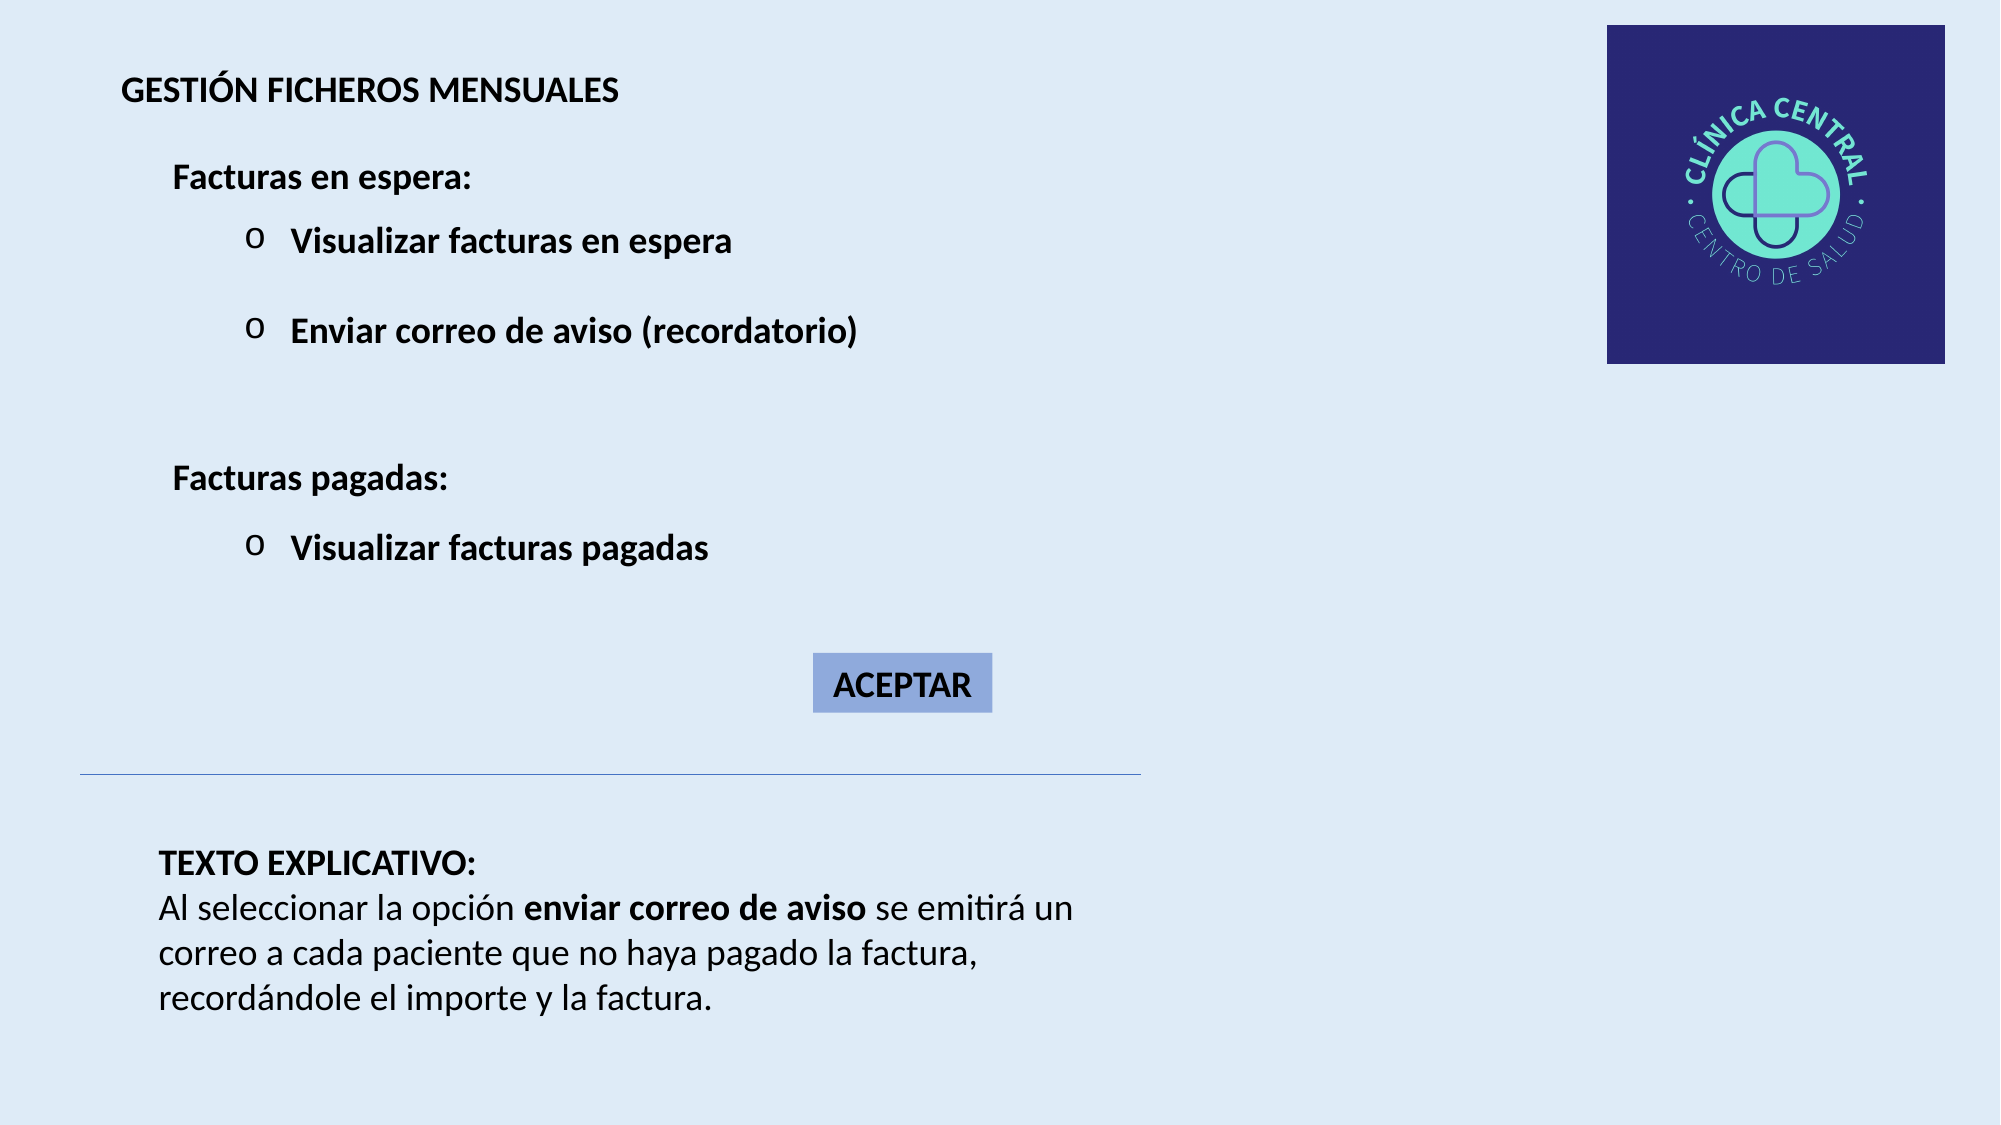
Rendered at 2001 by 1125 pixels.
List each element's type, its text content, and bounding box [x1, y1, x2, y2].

text_box Visualizar facturas en espera Enviar correo de aviso (recordatorio) [229, 208, 899, 359]
text_box GESTIÓN FICHEROS MENSUALES [106, 57, 814, 118]
text_box ACEPTAR [813, 652, 993, 713]
text_box TEXTO EXPLICATIVO: Al seleccionar la opción enviar correo de aviso se emitirá un correo a cada paciente que no haya pagado la factura, recordándole el importe y la factura. [143, 830, 1095, 1026]
text_box Visualizar facturas pagadas [229, 515, 899, 576]
text_box Facturas pagadas: [158, 445, 970, 506]
text_box Facturas en espera: [158, 145, 970, 205]
picture [1607, 25, 1945, 364]
